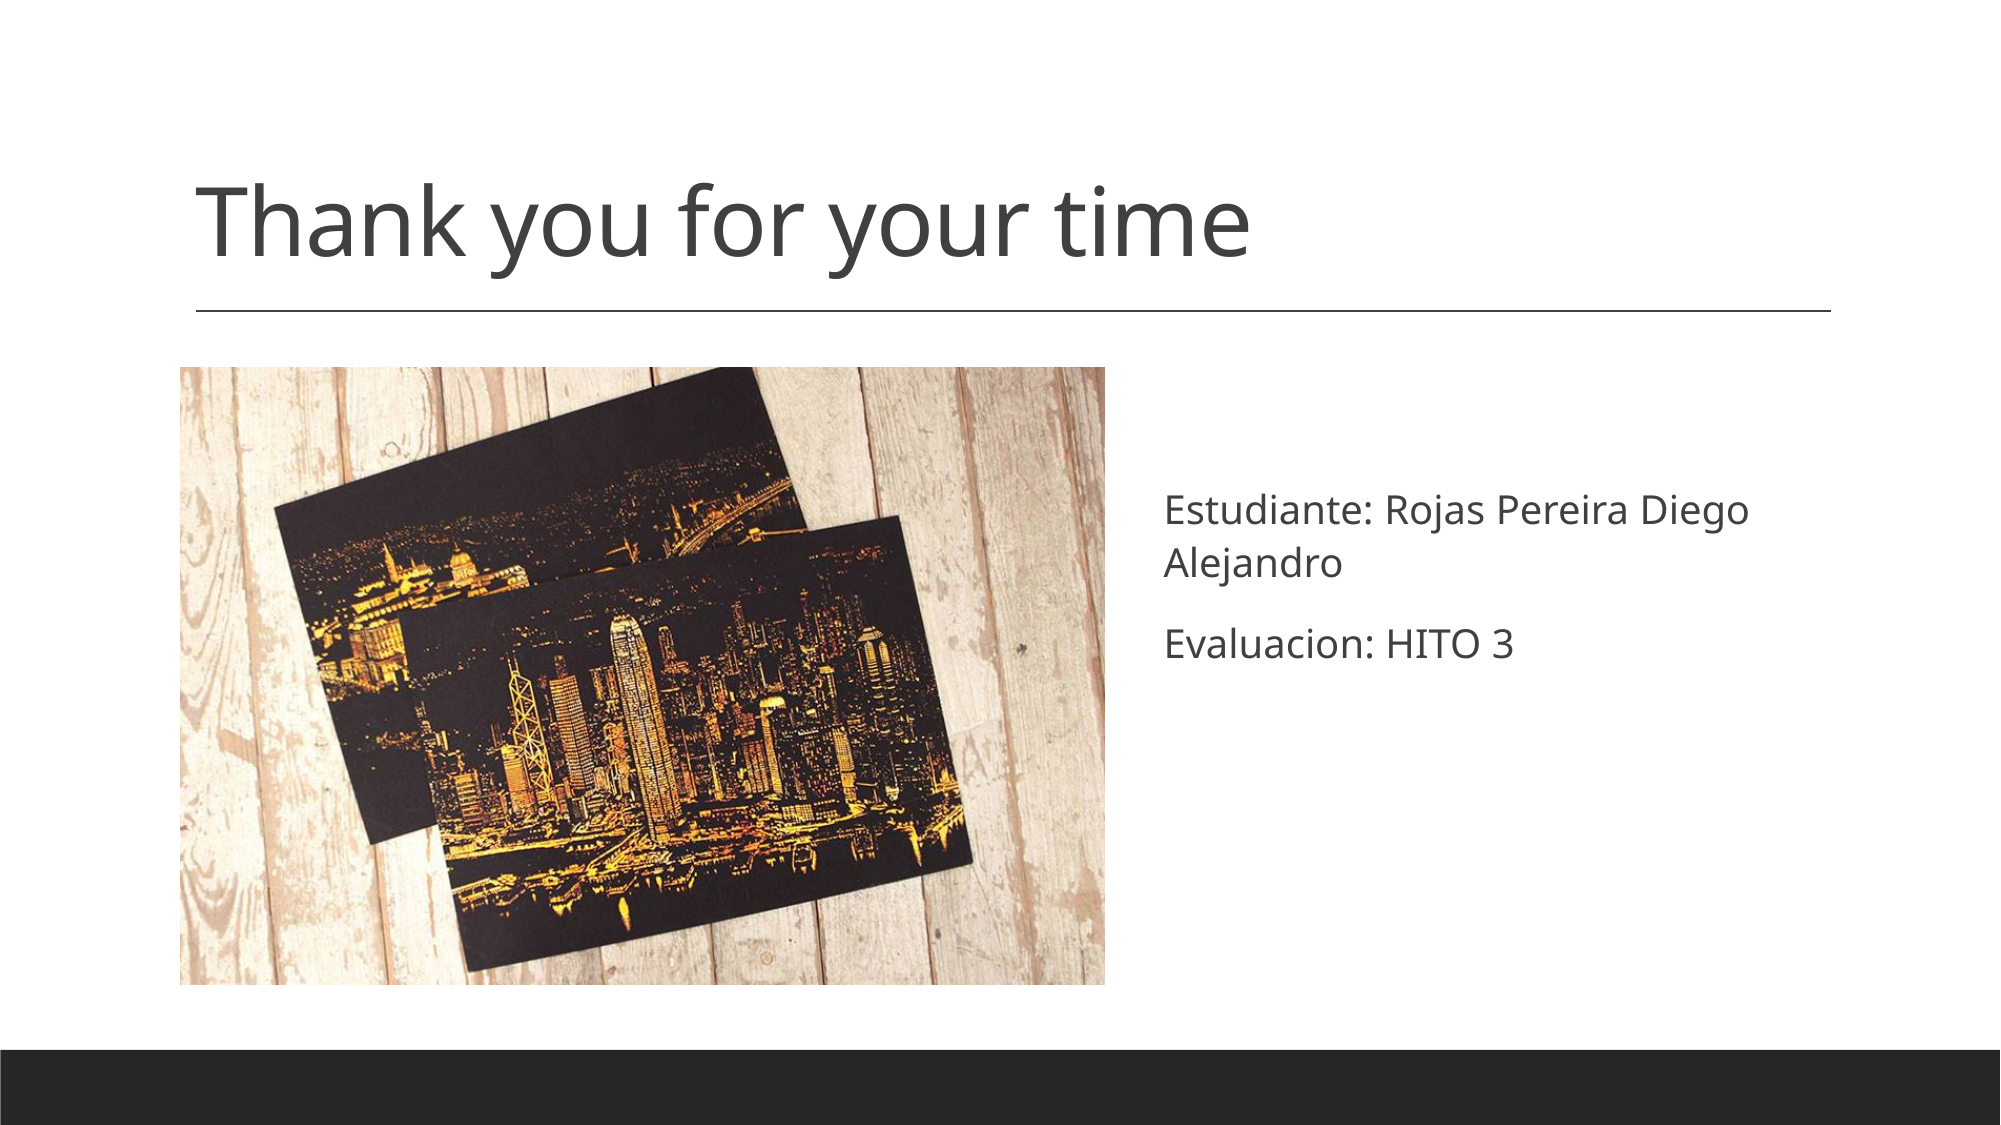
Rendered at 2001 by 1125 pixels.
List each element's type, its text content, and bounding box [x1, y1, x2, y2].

title Thank you for your time [180, 47, 1830, 285]
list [179, 366, 1106, 985]
text_box Estudiante: Rojas Pereira Diego Alejandro Evaluacion: HITO 3 [1149, 472, 1882, 676]
